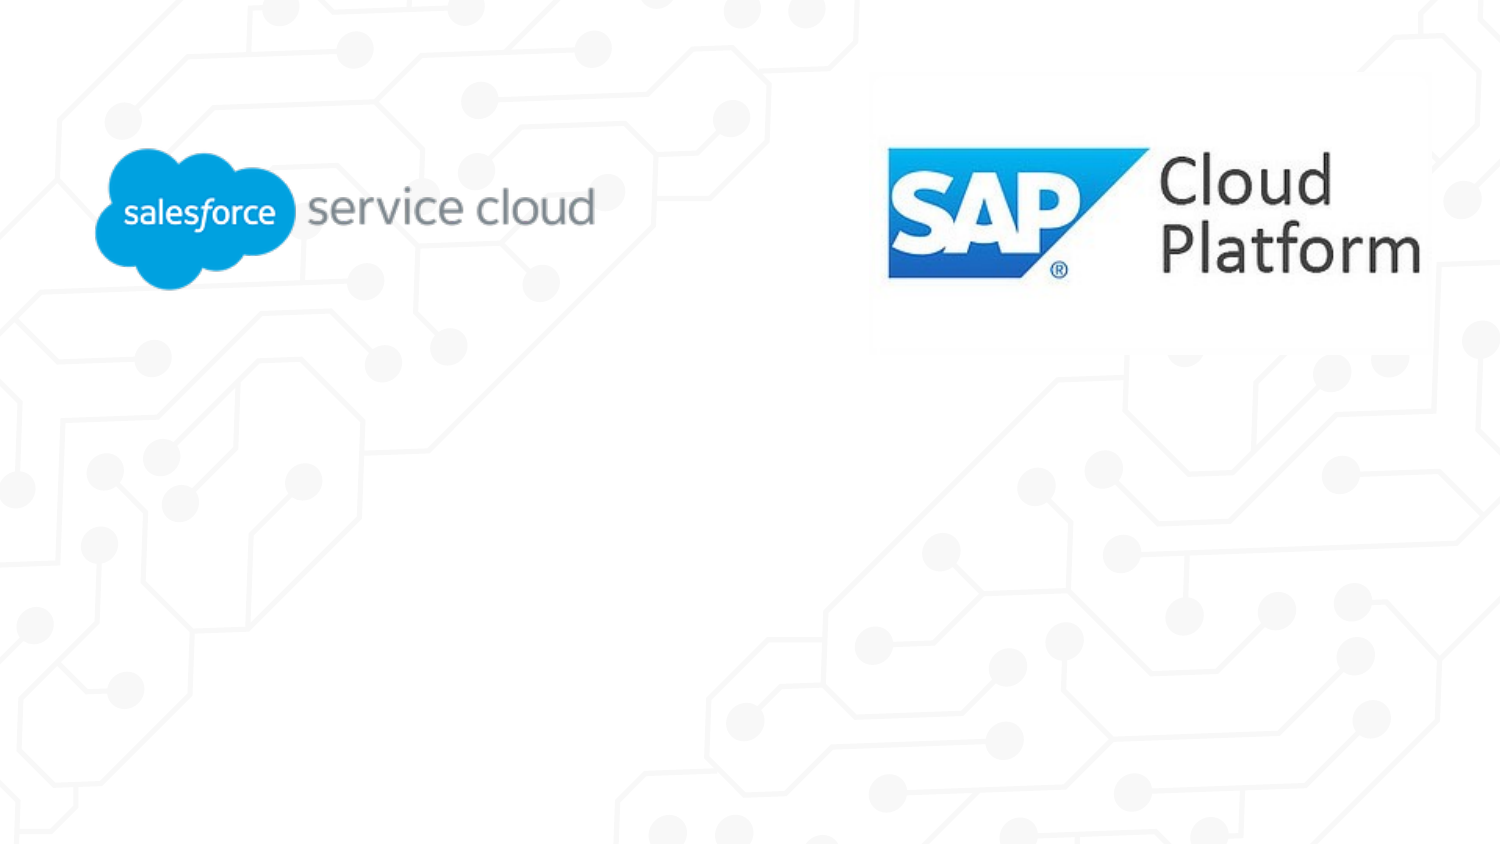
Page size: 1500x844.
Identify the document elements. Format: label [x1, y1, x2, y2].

picture [66, 108, 630, 319]
picture [869, 72, 1432, 355]
